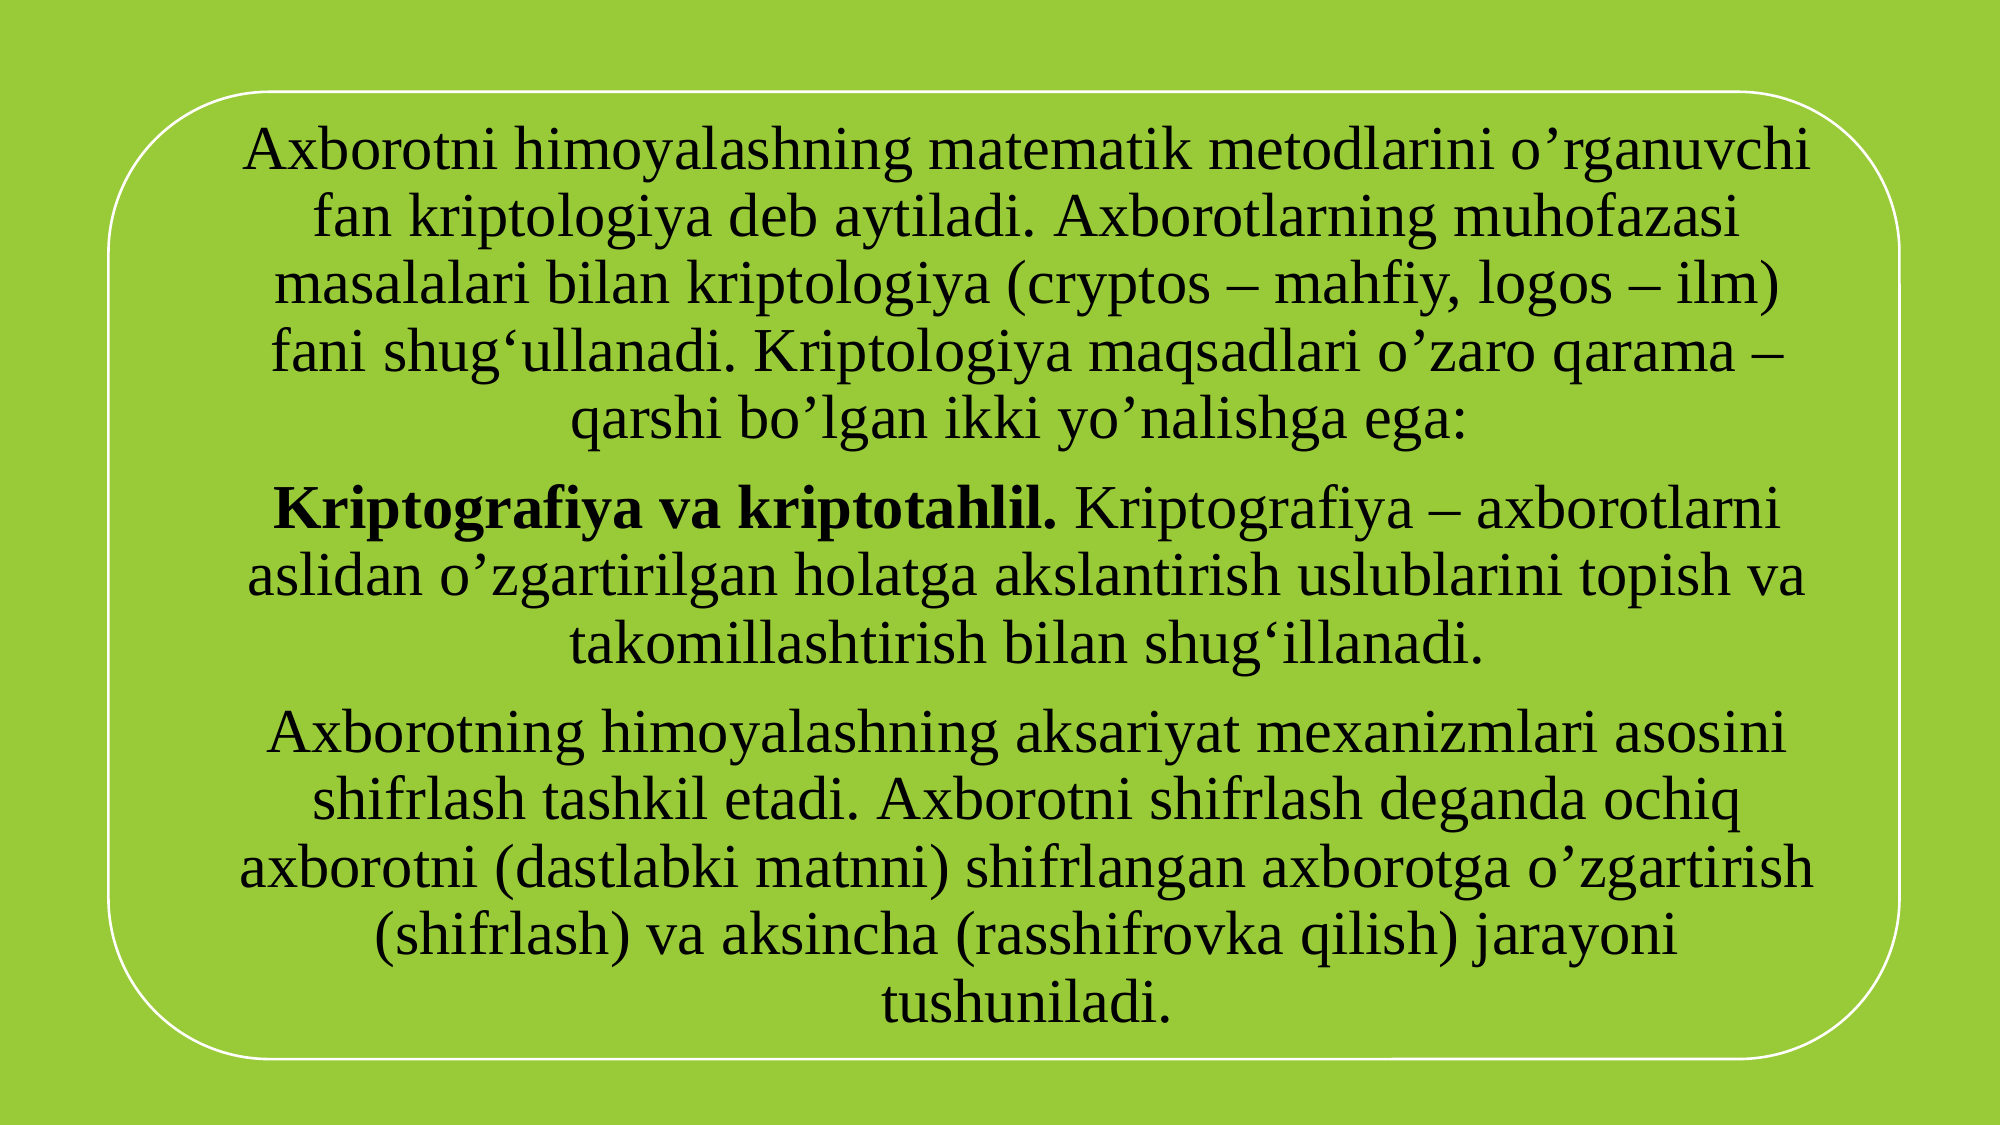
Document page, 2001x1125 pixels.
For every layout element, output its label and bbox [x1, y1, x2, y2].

text_box [108, 88, 1900, 1063]
